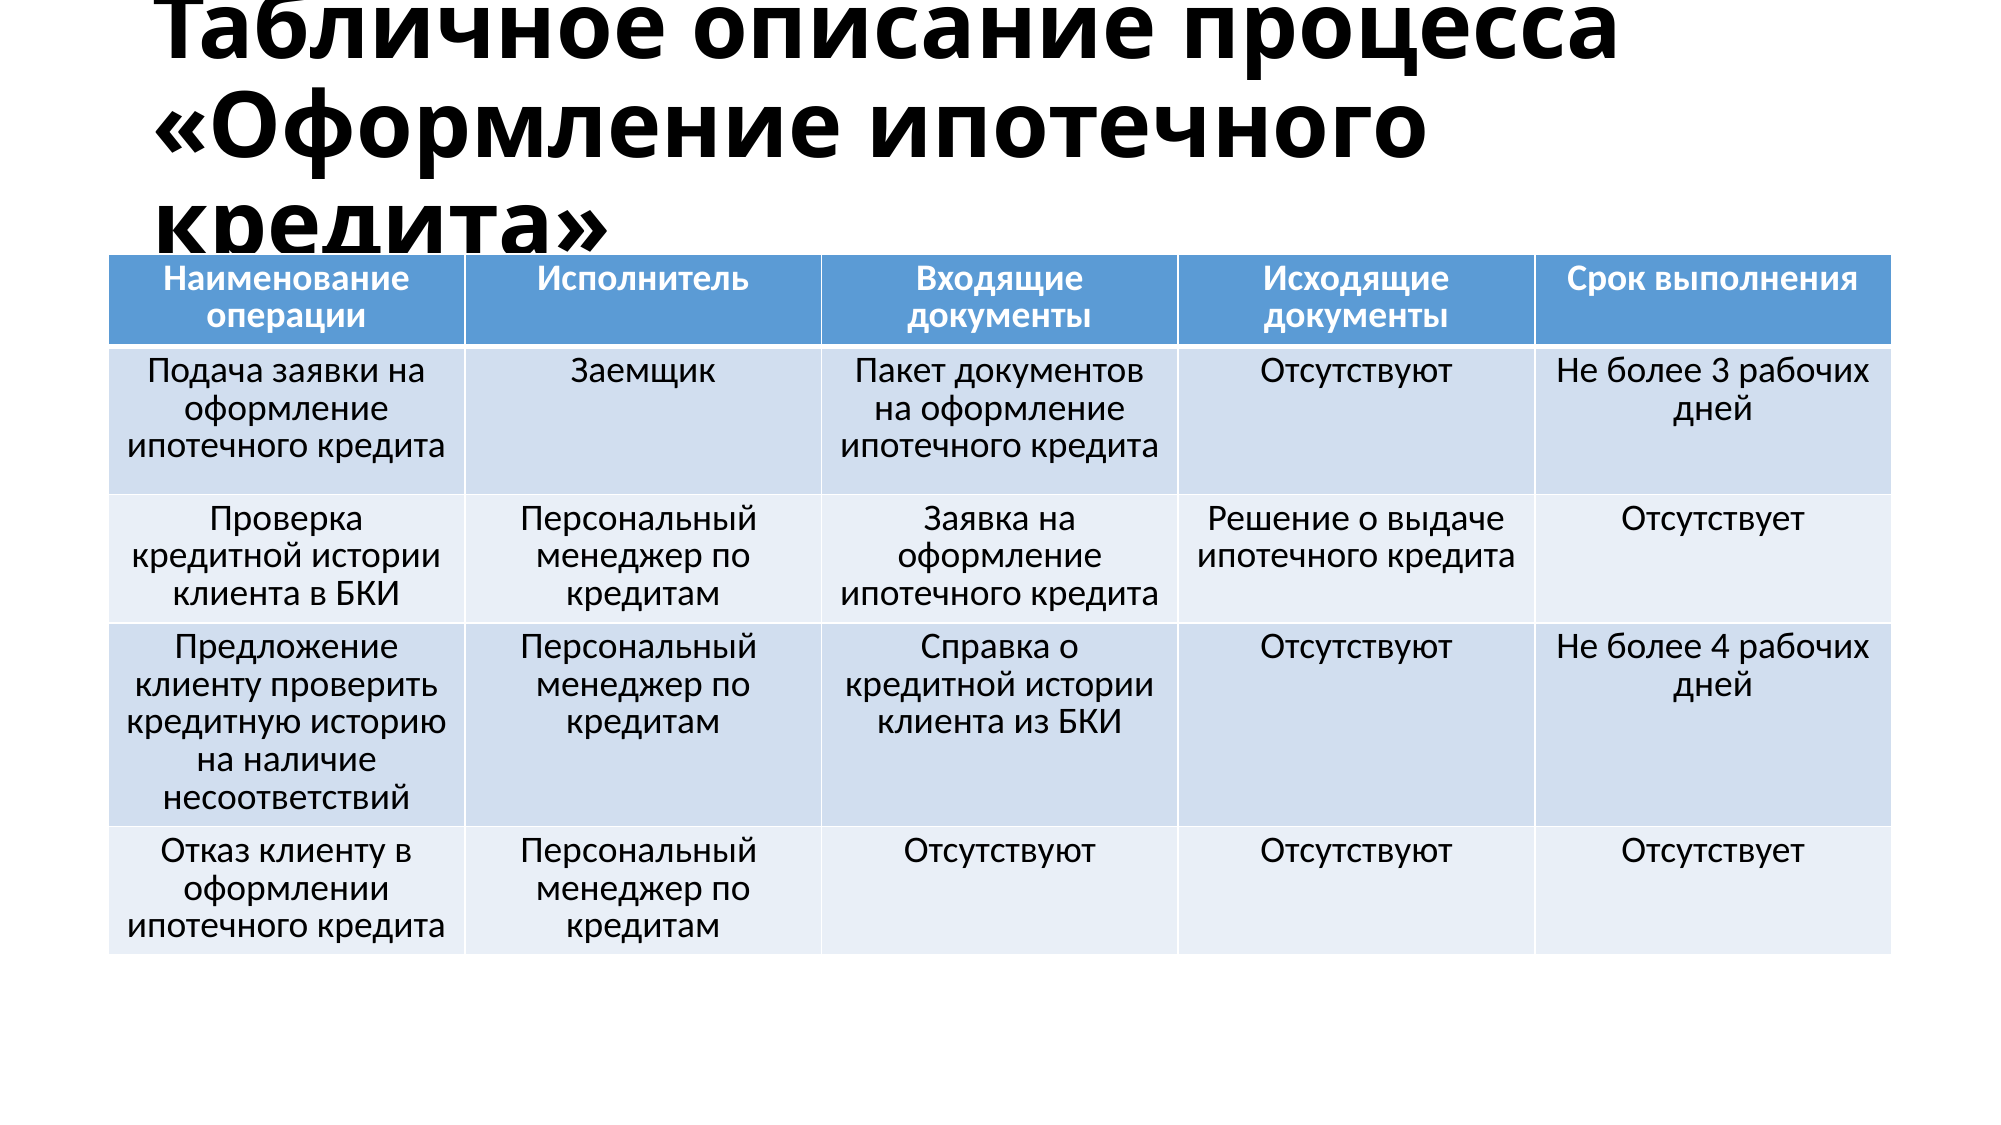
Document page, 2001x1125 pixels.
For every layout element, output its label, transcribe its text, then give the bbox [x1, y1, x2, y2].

table_cell Заявка на оформление ипотечного кредита [822, 495, 1177, 622]
table_cell Отсутствуют [1179, 827, 1534, 954]
table_header Исходящие документы [1179, 255, 1534, 344]
table_header Срок выполнения [1536, 255, 1891, 344]
table_cell Проверка кредитной истории клиента в БКИ [109, 495, 464, 622]
table_cell Отказ клиенту в оформлении ипотечного кредита [109, 827, 464, 954]
table_cell Не более 3 рабочих дней [1536, 349, 1891, 494]
table_cell Решение о выдаче ипотечного кредита [1179, 495, 1534, 622]
table_cell Заемщик [466, 349, 821, 494]
table_header Наименование операции [109, 255, 464, 344]
table_cell Отсутствует [1536, 827, 1891, 954]
table_cell Подача заявки на оформление ипотечного кредита [109, 349, 464, 494]
table_cell Не более 4 рабочих дней [1536, 624, 1891, 826]
table_cell Персональный менеджер по кредитам [466, 624, 821, 826]
title Табличное описание процесса «Оформление ипотечного кредита» [137, 18, 1863, 237]
table_cell Справка о кредитной истории клиента из БКИ [822, 624, 1177, 826]
table_cell Пакет документов на оформление ипотечного кредита [822, 349, 1177, 494]
table_header Входящие документы [822, 255, 1177, 344]
table_cell Отсутствуют [822, 827, 1177, 954]
table_cell Предложение клиенту проверить кредитную историю на наличие несоответствий [109, 624, 464, 826]
table_cell Отсутствует [1536, 495, 1891, 622]
table_header Исполнитель [466, 255, 821, 344]
table_cell Отсутствуют [1179, 349, 1534, 494]
table_cell Персональный менеджер по кредитам [466, 495, 821, 622]
table_cell Персональный менеджер по кредитам [466, 827, 821, 954]
table_cell Отсутствуют [1179, 624, 1534, 826]
